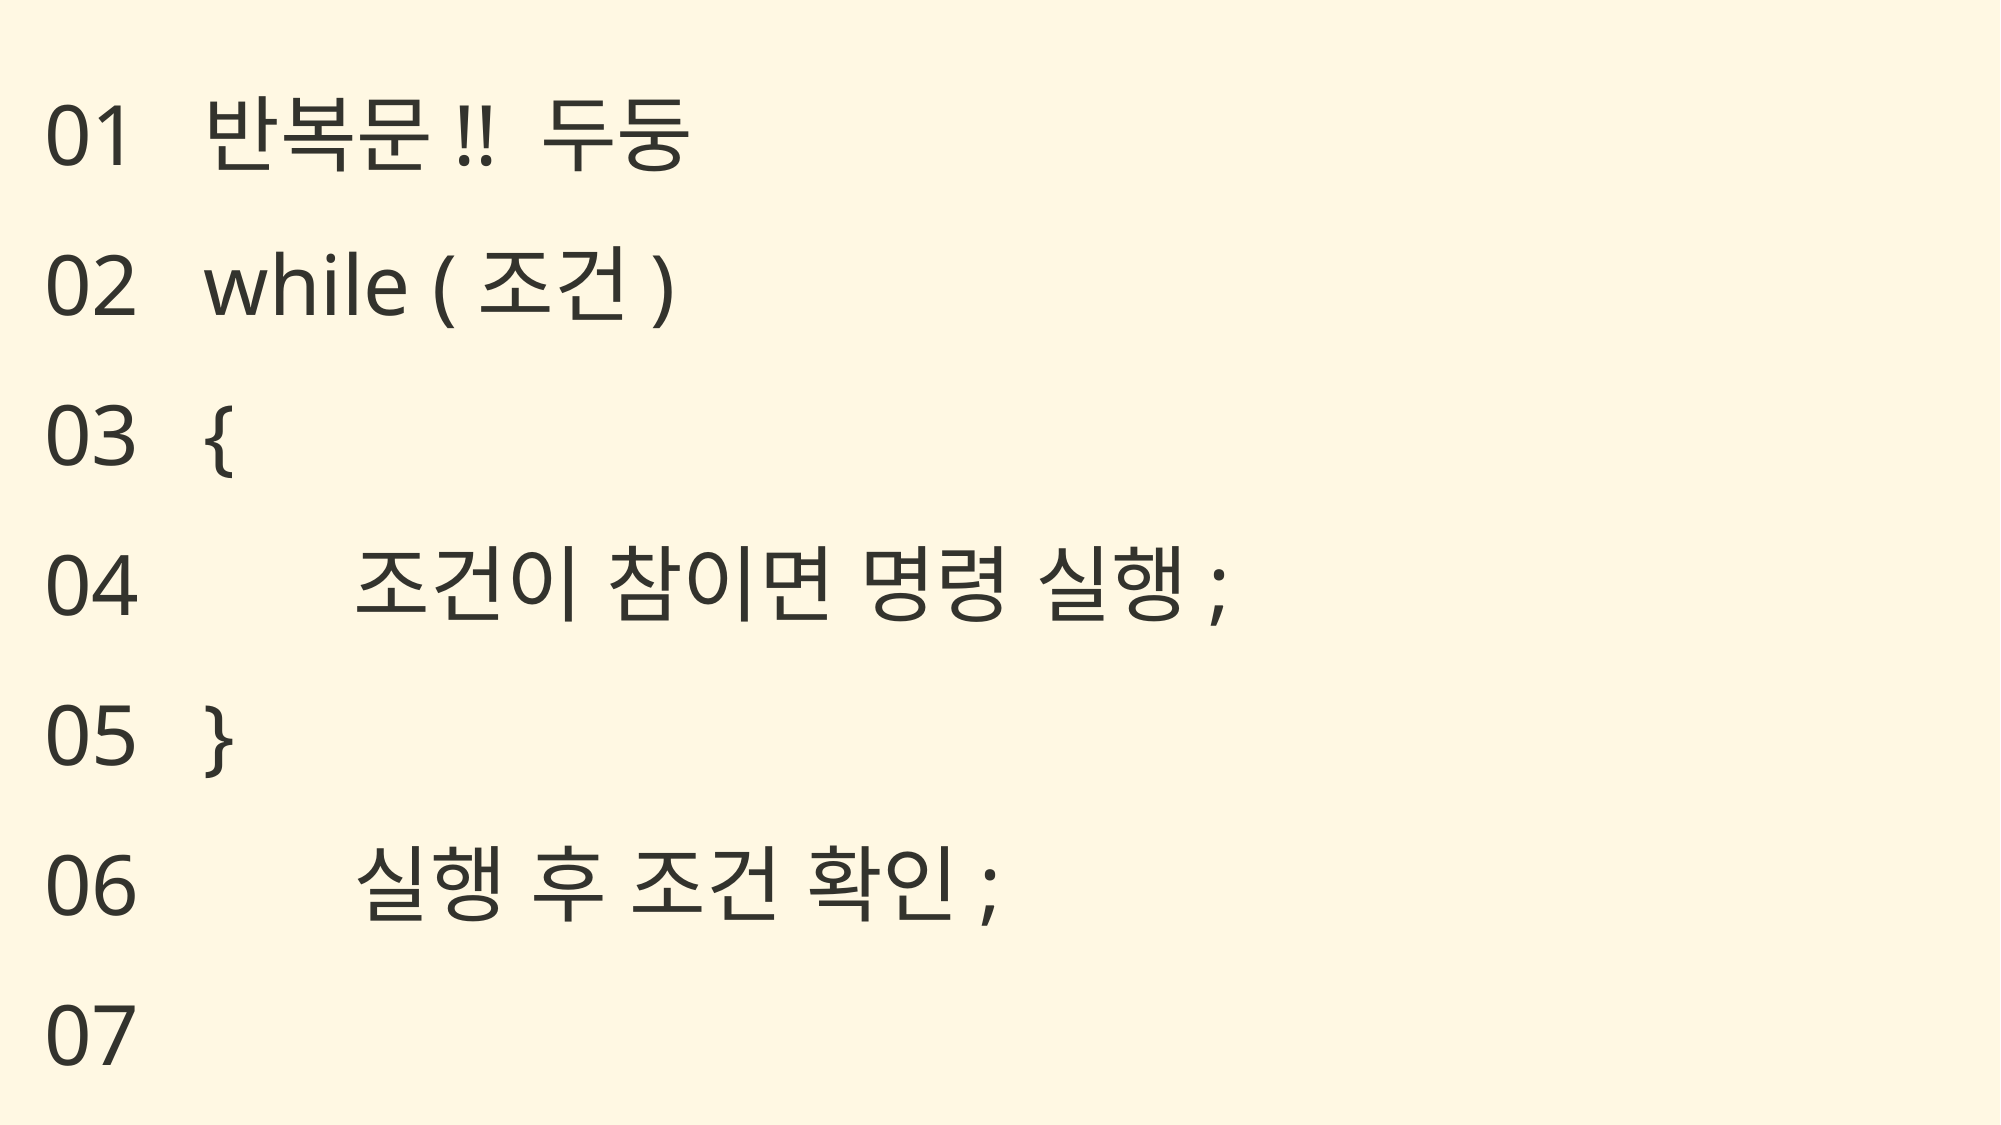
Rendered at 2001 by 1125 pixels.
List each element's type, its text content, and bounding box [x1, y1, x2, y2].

text_box 반복문!! 두둥 while (조건) { 조건이 참이면 명령 실행; } 실행 후 조건 확인; [189, 24, 1932, 940]
text_box 01 02 03 04 05 06 07 [29, 25, 167, 1090]
